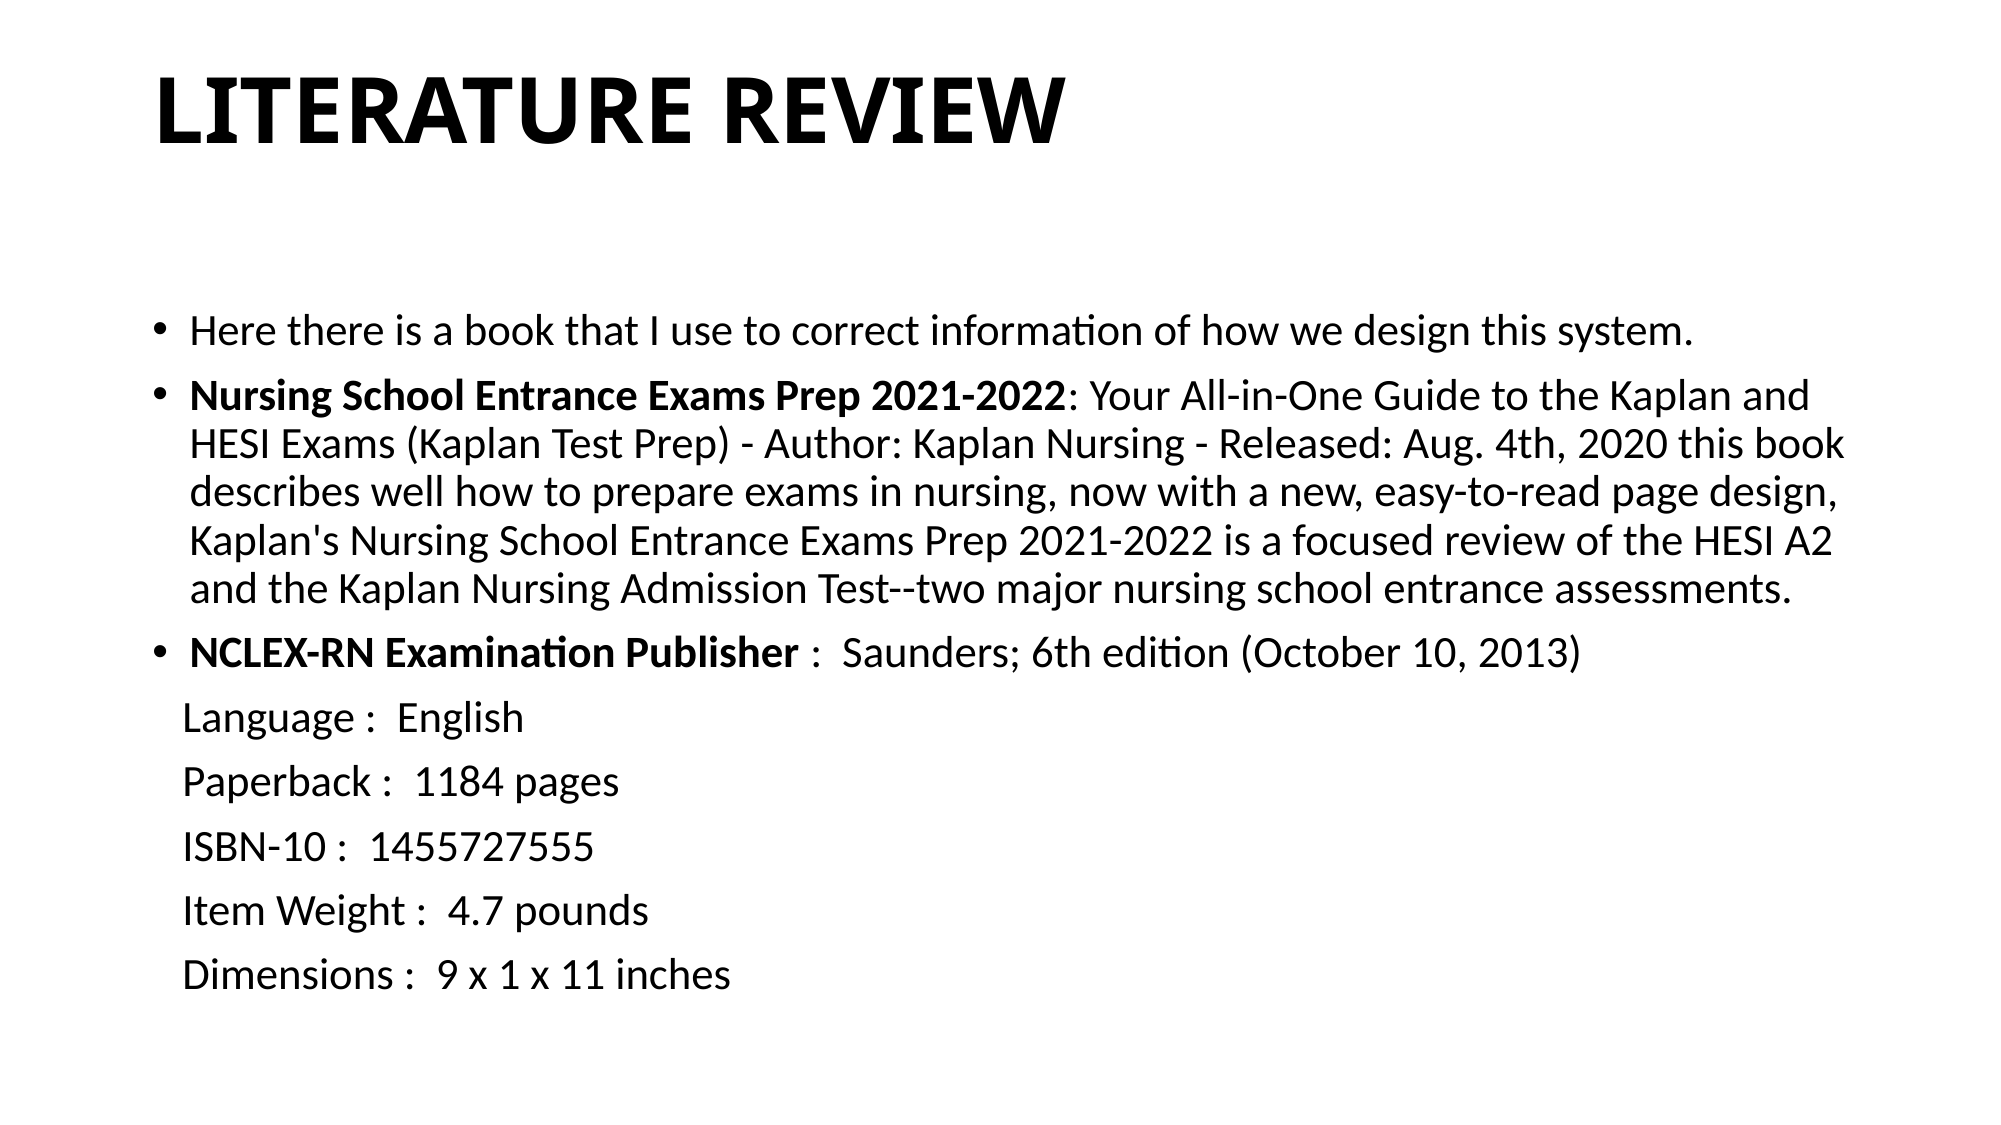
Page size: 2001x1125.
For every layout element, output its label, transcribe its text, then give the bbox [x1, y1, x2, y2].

list Here there is a book that I use to correct information of how we design this system. Nursing School Entrance Exams Prep 2021-2022: Your All-in-One Guide to the Kaplan and HESI Exams (Kaplan Test Prep) - Author: Kaplan Nursing - Released: Aug. 4th, 2020 this book describes well how to prepare exams in nursing, now with a new, easy-to-read page design, Kaplan's Nursing School Entrance Exams Prep 2021-2022 is a focused review of the HESI A2 and the Kaplan Nursing Admission Test--two major nursing school entrance assessments. NCLEX-RN Examination Publisher : Saunders; 6th edition (October 10, 2013) Language : English Paperback : 1184 pages ISBN-10 : 1455727555 Item Weight : 4.7 pounds Dimensions : 9 x 1 x 11 inches [137, 299, 1863, 1014]
title LITERATURE REVIEW [137, 59, 1863, 278]
